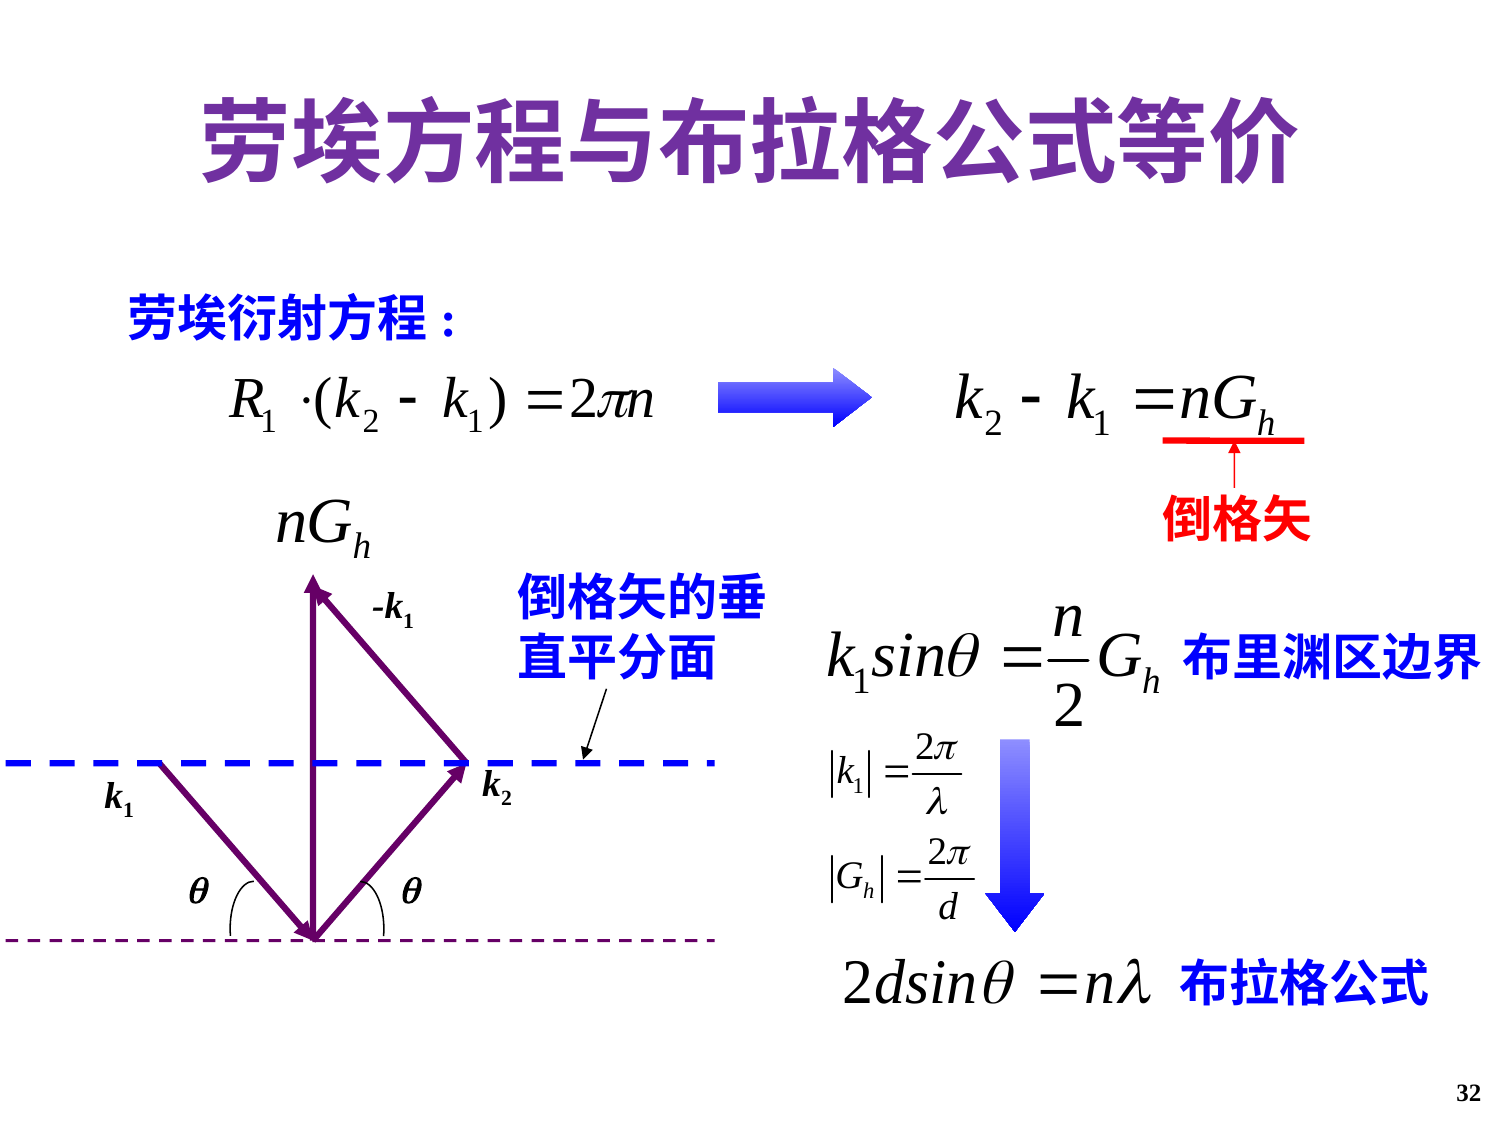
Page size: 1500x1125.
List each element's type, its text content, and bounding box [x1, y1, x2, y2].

text_box 劳埃衍射方程: [113, 278, 472, 354]
title 劳埃方程与布拉格公式等价 [75, 45, 1425, 233]
text_box k2 [467, 751, 527, 818]
text_box [987, 749, 1045, 932]
text_box [306, 583, 320, 941]
text_box q [171, 857, 221, 918]
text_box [502, 557, 784, 760]
text_box [159, 763, 312, 941]
text_box 布里渊区边界 [1180, 618, 1498, 693]
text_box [218, 349, 668, 442]
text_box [833, 944, 1164, 1020]
text_box -k1 [357, 574, 430, 640]
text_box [816, 574, 1176, 741]
text_box [385, 764, 467, 857]
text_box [265, 477, 384, 575]
text_box [230, 881, 254, 936]
text_box [312, 585, 357, 637]
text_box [1146, 440, 1330, 556]
text_box [717, 367, 872, 427]
text_box 布拉格公式 [1164, 943, 1445, 1019]
text_box k1 [89, 763, 149, 830]
text_box [360, 881, 384, 937]
slide_number 32 [1146, 1061, 1497, 1122]
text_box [824, 720, 982, 929]
text_box q [384, 857, 434, 918]
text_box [944, 343, 1288, 451]
